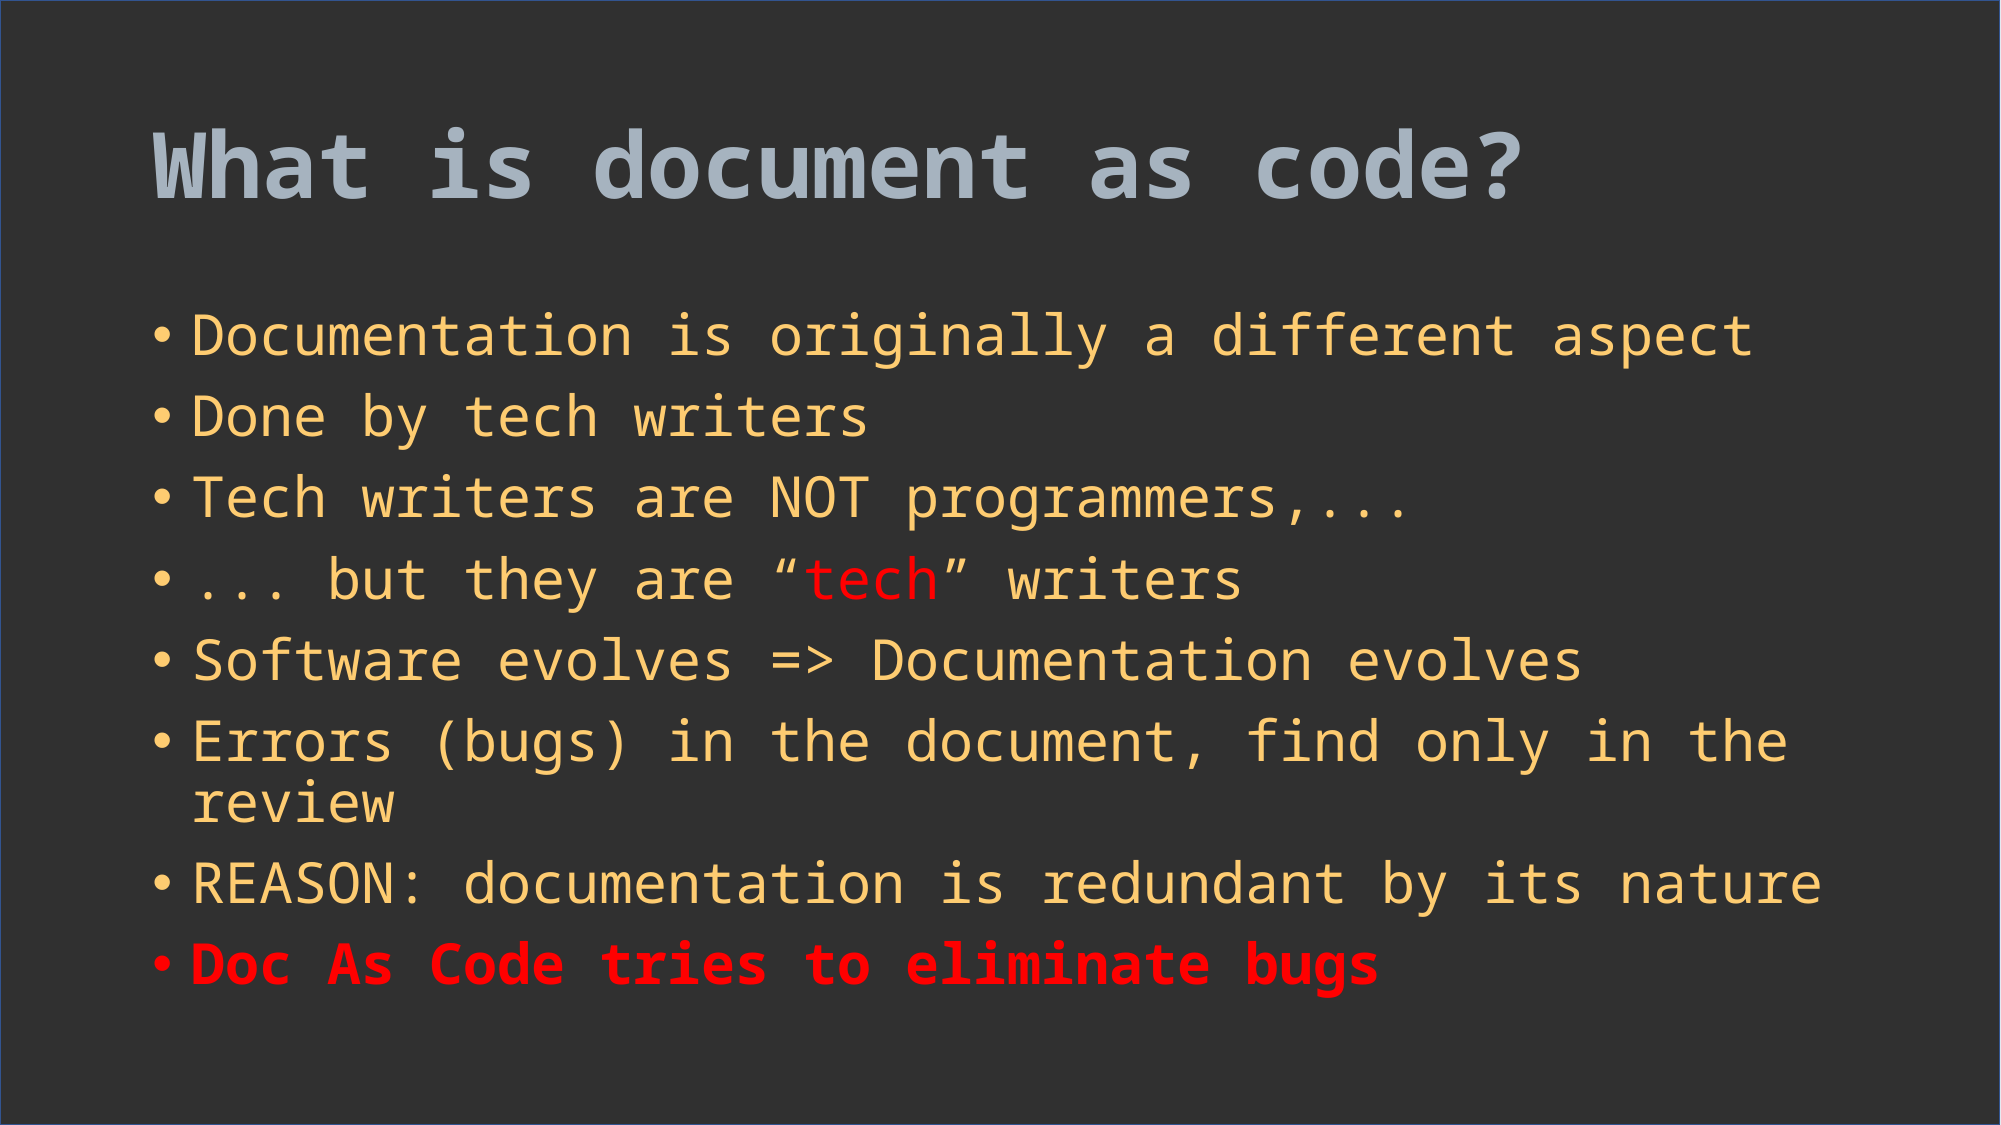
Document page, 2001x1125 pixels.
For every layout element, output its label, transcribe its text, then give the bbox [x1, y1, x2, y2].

list Documentation is originally a different aspect Done by tech writers Tech writers are NOT programmers,... ... but they are “tech” writers Software evolves => Documentation evolves Errors (bugs) in the document, find only in the review REASON: documentation is redundant by its nature Doc As Code tries to eliminate bugs [137, 299, 1863, 1014]
title What is document as code? [137, 59, 1863, 278]
